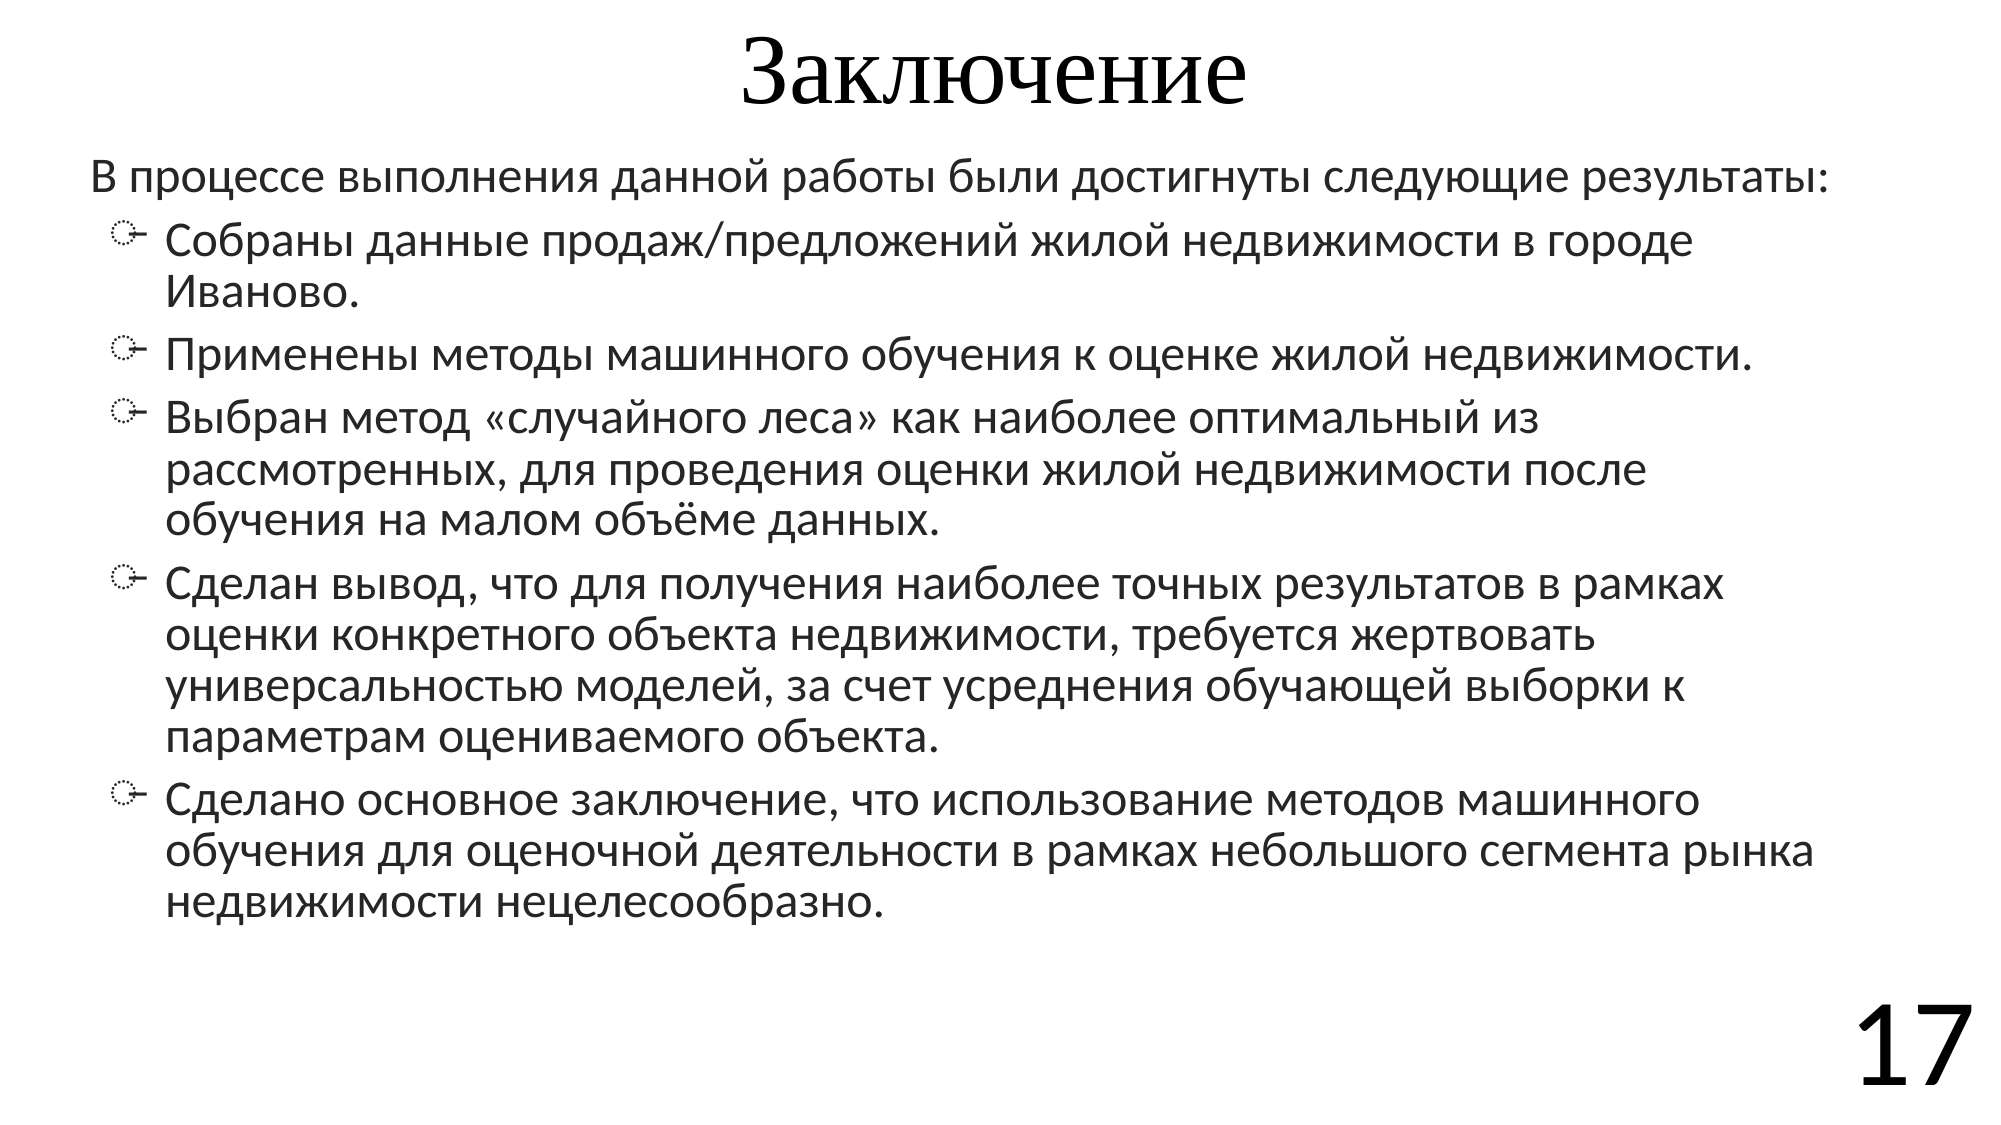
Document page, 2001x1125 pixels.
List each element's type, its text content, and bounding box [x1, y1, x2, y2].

list В процессе выполнения данной работы были достигнуты следующие результаты: Собраны данные продаж/предложений жилой недвижимости в городе Иваново. Применены методы машинного обучения к оценке жилой недвижимости. Выбран метод «случайного леса» как наиболее оптимальный из рассмотренных, для проведения оценки жилой недвижимости после обучения на малом объёме данных. Сделан вывод, что для получения наиболее точных результатов в рамках оценки конкретного объекта недвижимости, требуется жертвовать универсальностью моделей, за счет усреднения обучающей выборки к параметрам оцениваемого объекта. Сделано основное заключение, что использование методов машинного обучения для оценочной деятельности в рамках небольшого сегмента рынка недвижимости нецелесообразно. [0, 144, 1876, 1092]
text_box Заключение [110, 1, 1879, 145]
slide_number 17 [1510, 889, 1991, 1119]
